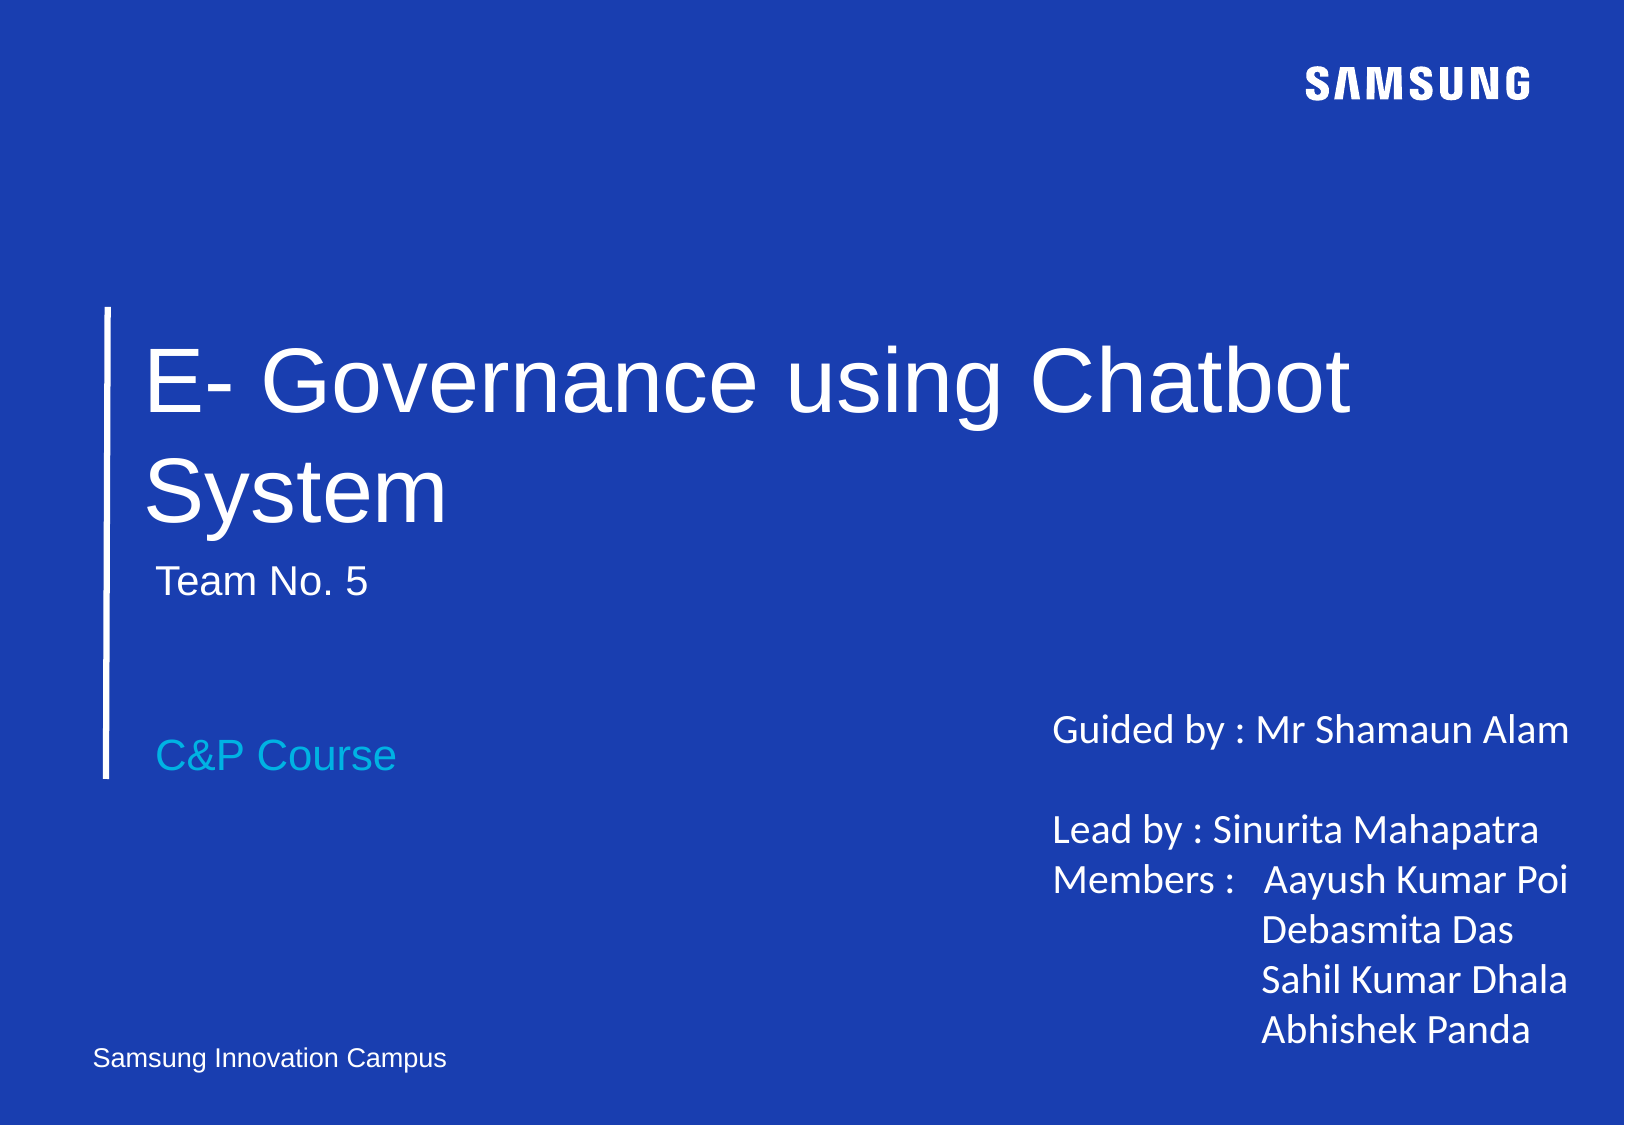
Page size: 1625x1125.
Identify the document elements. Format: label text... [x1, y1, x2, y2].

text_box C&P Course [155, 726, 542, 779]
text_box Guided by : Mr Shamaun Alam Lead by : Sinurita Mahapatra Members : Aayush Kumar Poi Debasmita Das Sahil Kumar Dhala Abhishek Panda [1037, 694, 1613, 1125]
text_box Team No. 5 [155, 553, 1055, 604]
text_box E- Governance using Chatbot System [143, 320, 1613, 541]
